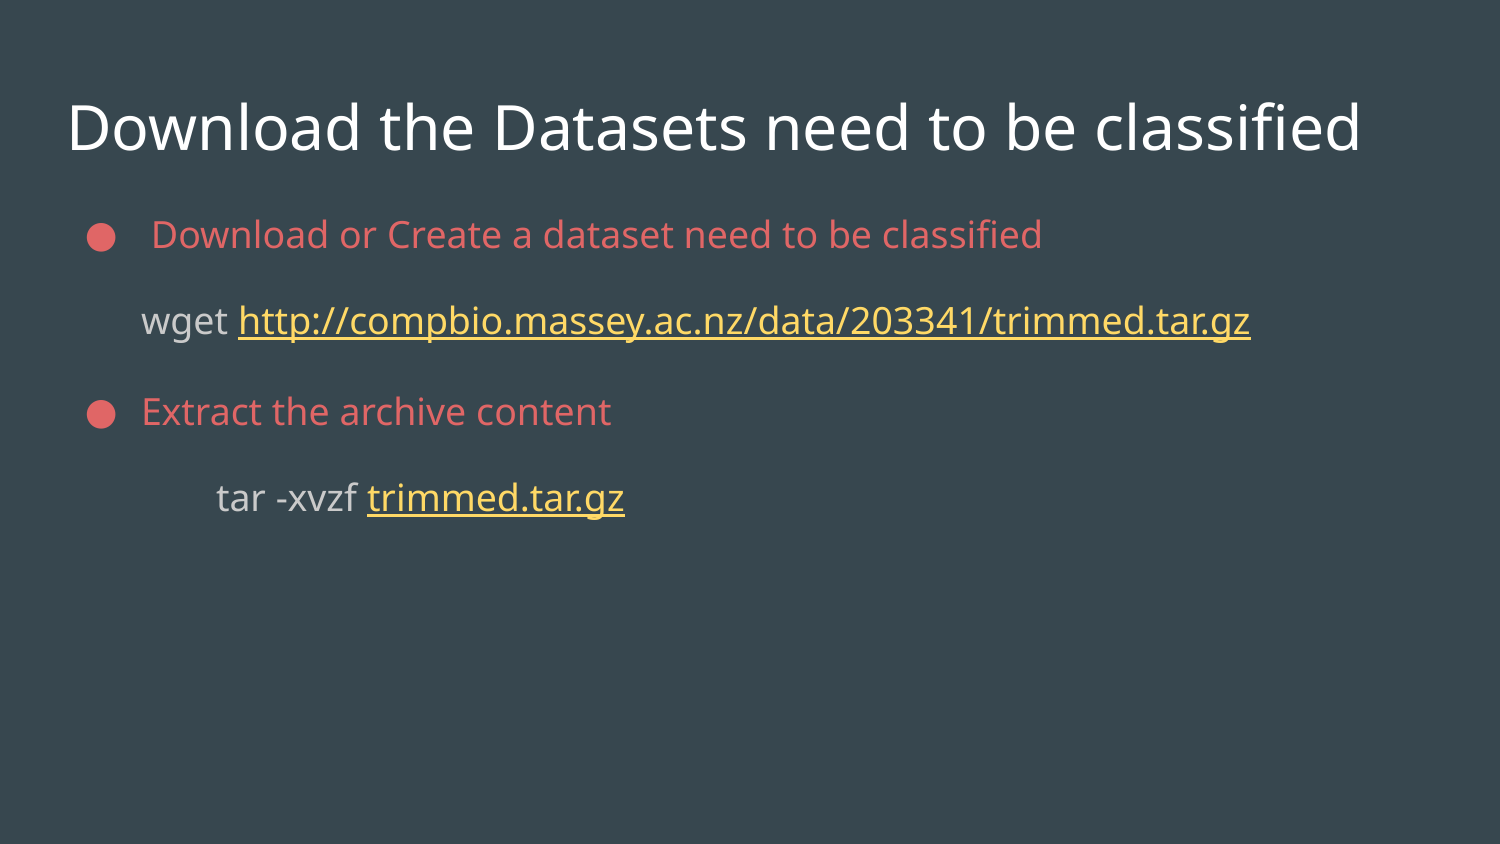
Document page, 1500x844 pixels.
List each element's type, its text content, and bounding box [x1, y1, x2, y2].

list Download or Create a dataset need to be classified wget http://compbio.massey.ac.nz/data/203341/trimmed.tar.gz Extract the archive content tar -xvzf trimmed.tar.gz [51, 189, 1449, 750]
title Download the Datasets need to be classified [51, 72, 1449, 167]
